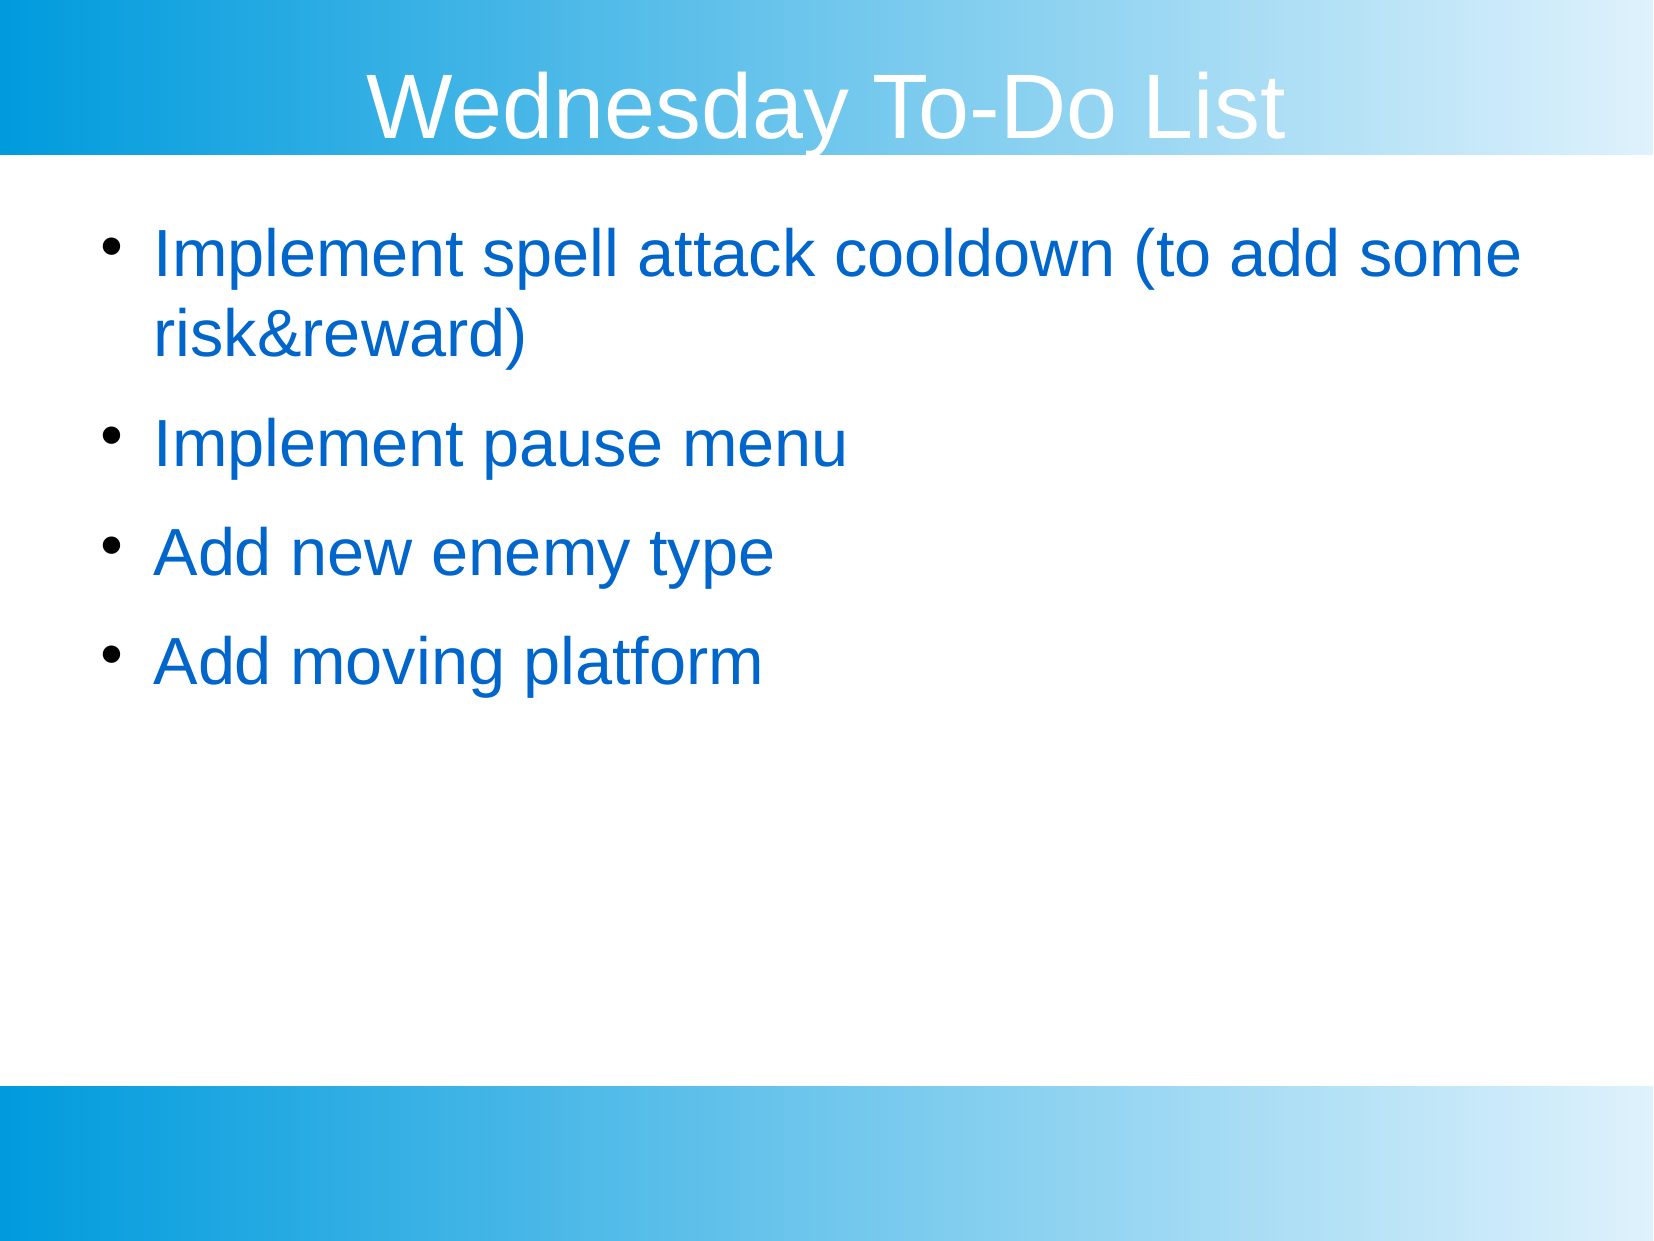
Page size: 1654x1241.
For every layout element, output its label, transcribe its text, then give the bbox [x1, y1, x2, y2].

text_box Implement spell attack cooldown (to add some risk&reward) Implement pause menu Add new enemy type Add moving platform [82, 209, 1571, 930]
text_box Wednesday To-Do List [82, 46, 1571, 157]
